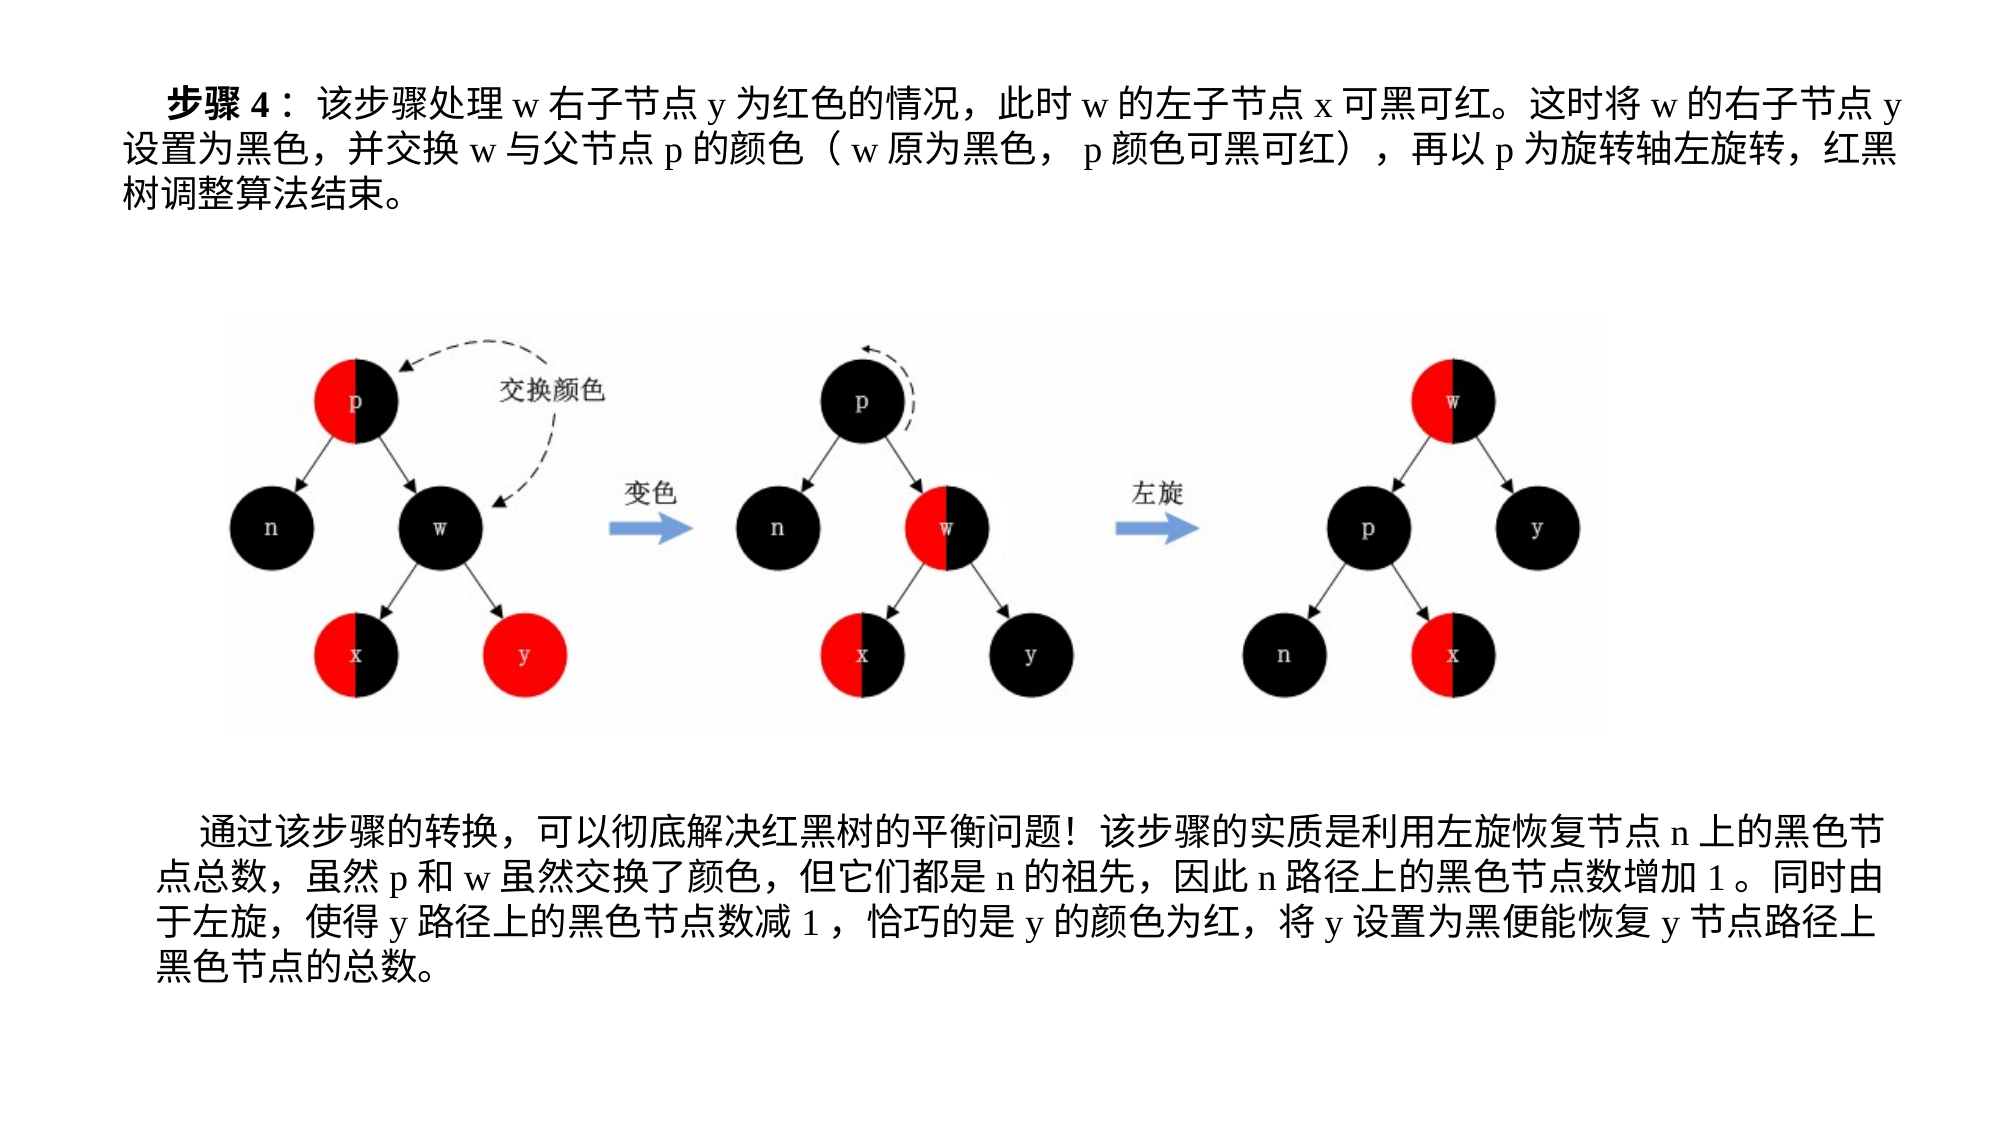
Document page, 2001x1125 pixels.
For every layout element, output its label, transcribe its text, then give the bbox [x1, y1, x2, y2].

picture [225, 313, 1728, 736]
text_box 步骤4：该步骤处理w右子节点y为红色的情况，此时w的左子节点x可黑可红。这时将w的右子节点y设置为黑色，并交换w与父节点p的颜色（w原为黑色，p颜色可黑可红），再以p为旋转轴左旋转，红黑树调整算法结束。 [108, 72, 1918, 223]
text_box 通过该步骤的转换，可以彻底解决红黑树的平衡问题！该步骤的实质是利用左旋恢复节点n上的黑色节点总数，虽然p和w虽然交换了颜色，但它们都是n的祖先，因此n路径上的黑色节点数增加1。同时由于左旋，使得y路径上的黑色节点数减1，恰巧的是y的颜色为红，将y设置为黑便能恢复y节点路径上黑色节点的总数。 [140, 800, 1918, 995]
